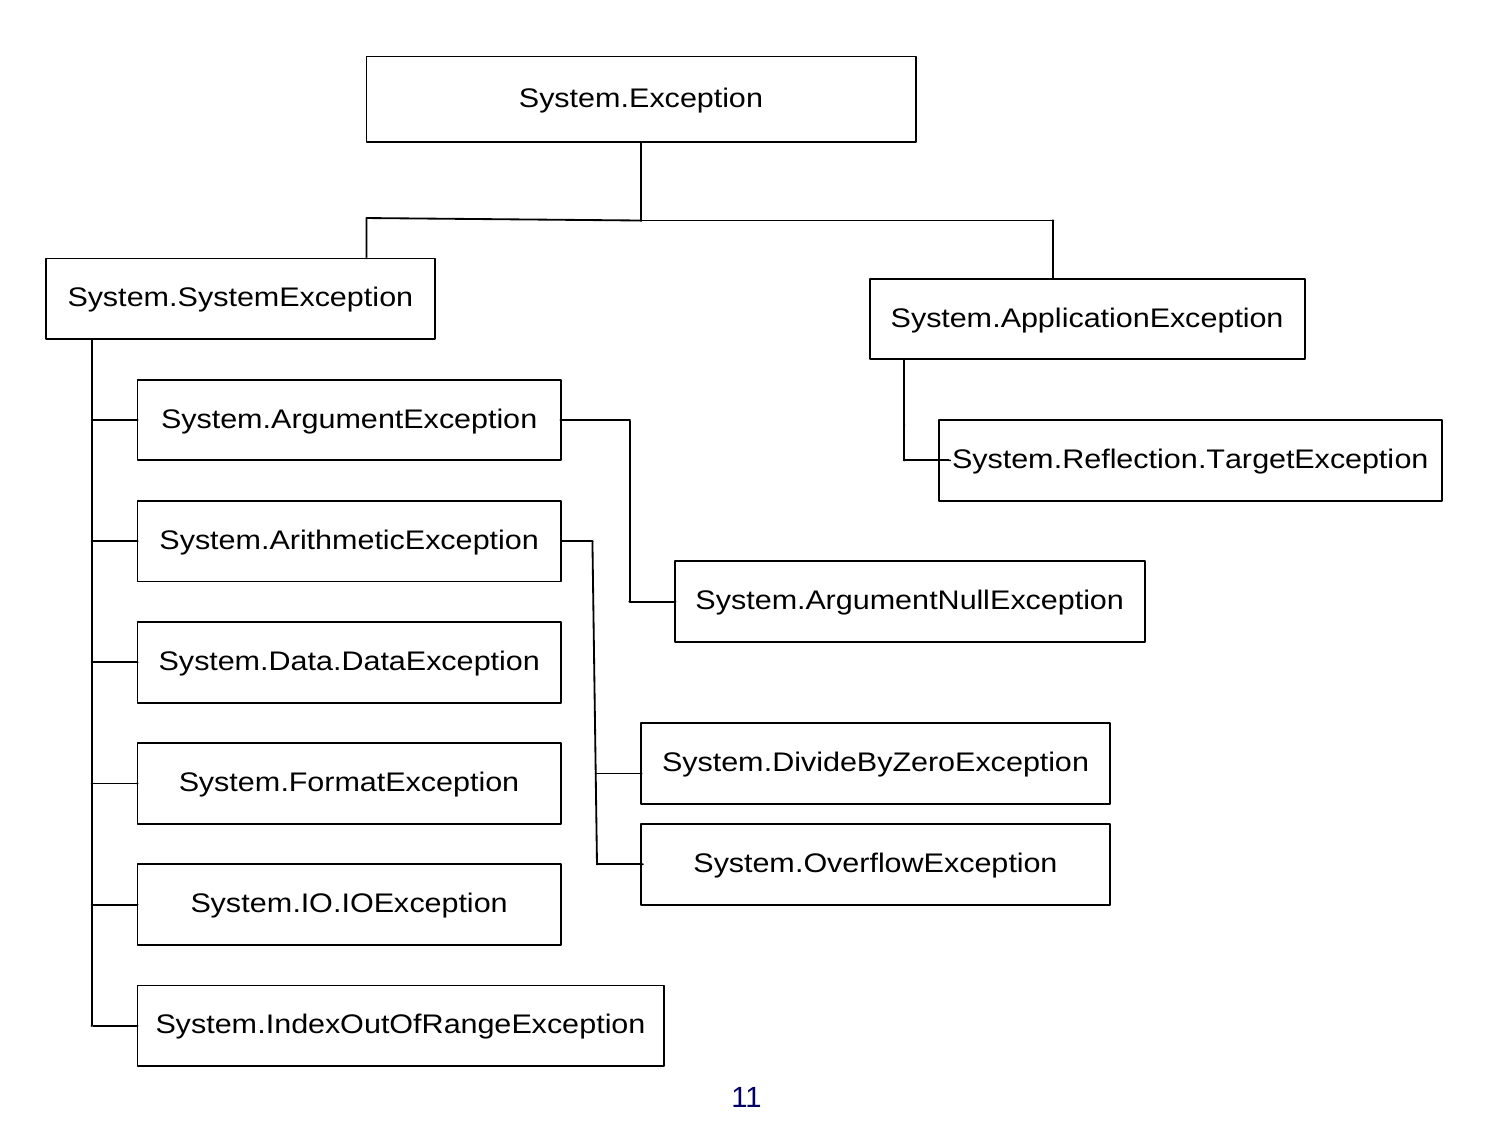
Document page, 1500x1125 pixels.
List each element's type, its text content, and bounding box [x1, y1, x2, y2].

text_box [41, 51, 1448, 1071]
slide_number 11 [667, 1079, 777, 1102]
